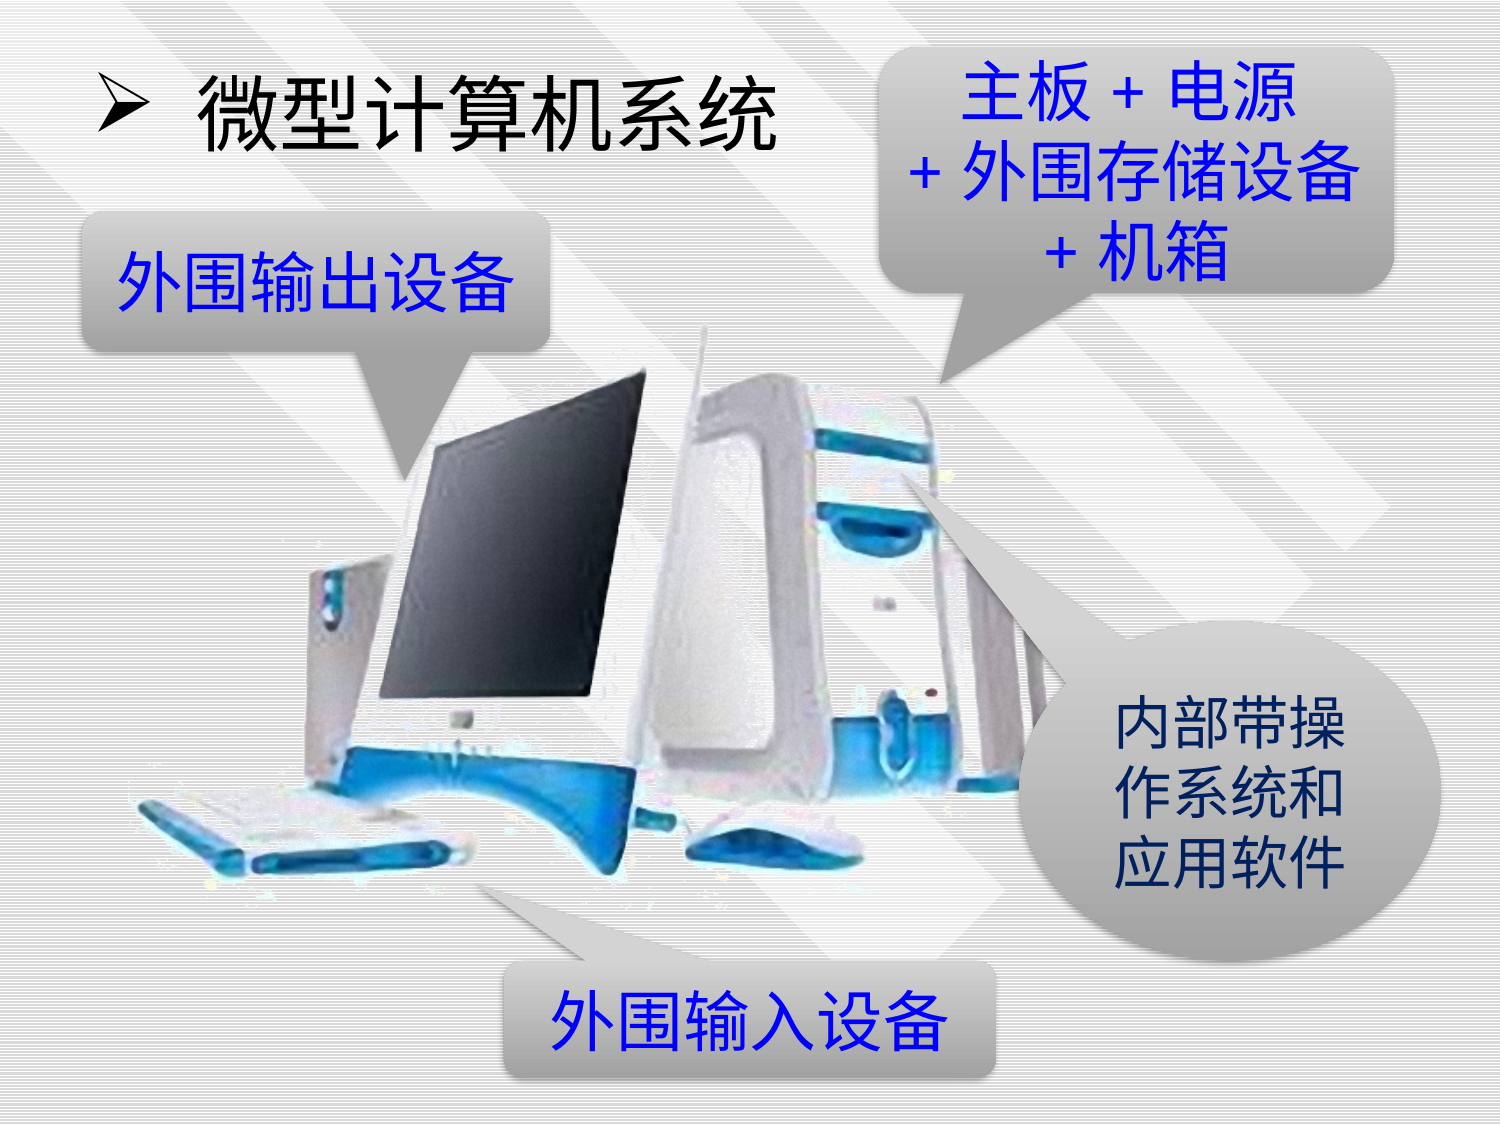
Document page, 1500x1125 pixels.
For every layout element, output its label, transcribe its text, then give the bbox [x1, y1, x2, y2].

picture [128, 234, 1069, 987]
text_box 微型计算机系统 [76, 54, 832, 164]
text_box 主板+电源+外围存储设备+机箱 [878, 46, 1395, 305]
text_box 外围输出设备 [81, 210, 551, 352]
text_box 内部带操作系统和应用软件 [1074, 601, 1442, 961]
text_box 外围输入设备 [503, 994, 997, 1079]
